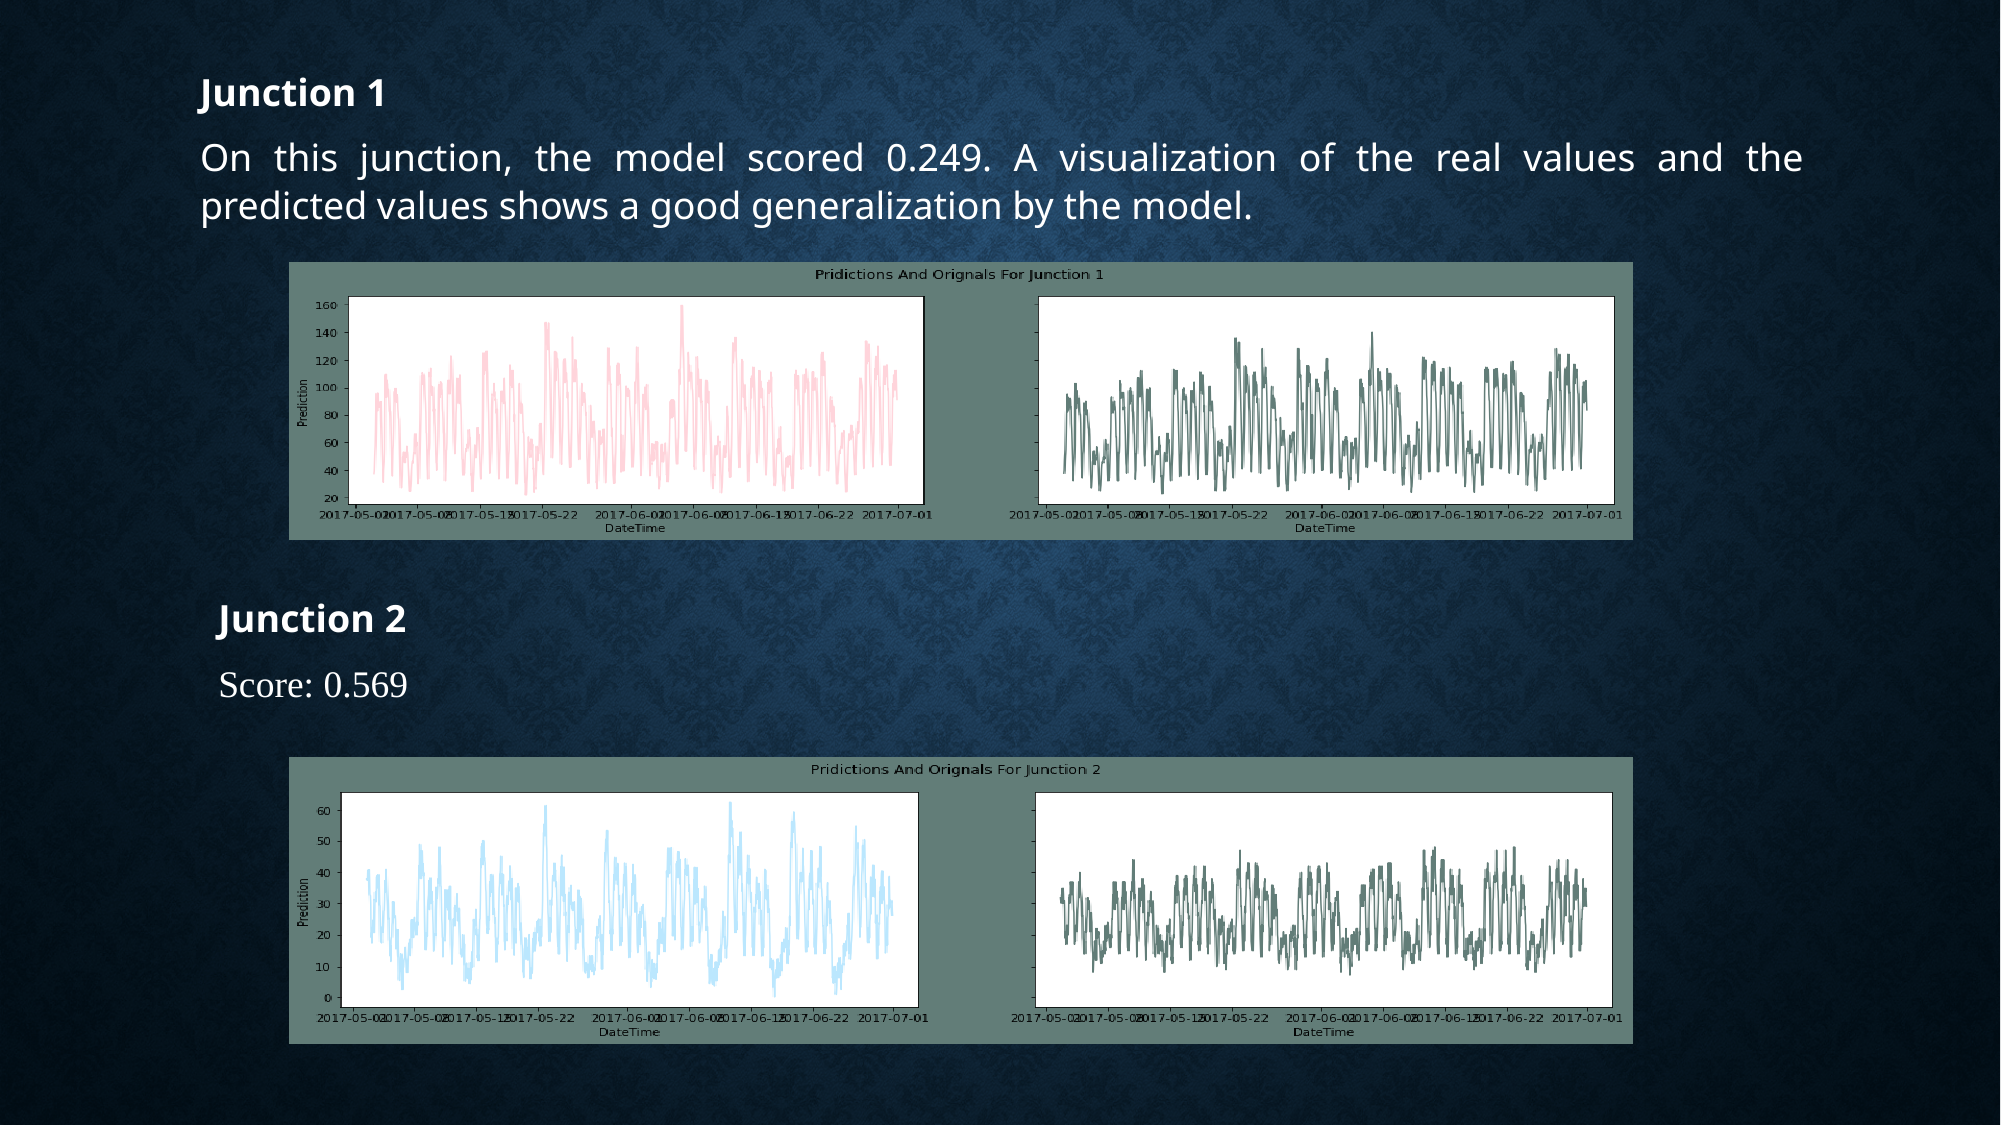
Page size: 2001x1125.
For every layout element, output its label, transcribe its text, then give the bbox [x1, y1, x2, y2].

picture [288, 757, 1634, 1045]
text_box Junction 2 Score: 0.569 [203, 584, 1820, 713]
picture [288, 262, 1634, 541]
text_box Junction 1 On this junction, the model scored 0.249. A visualization of the real values and the predicted values shows a good generalization by the model. [185, 58, 1820, 234]
